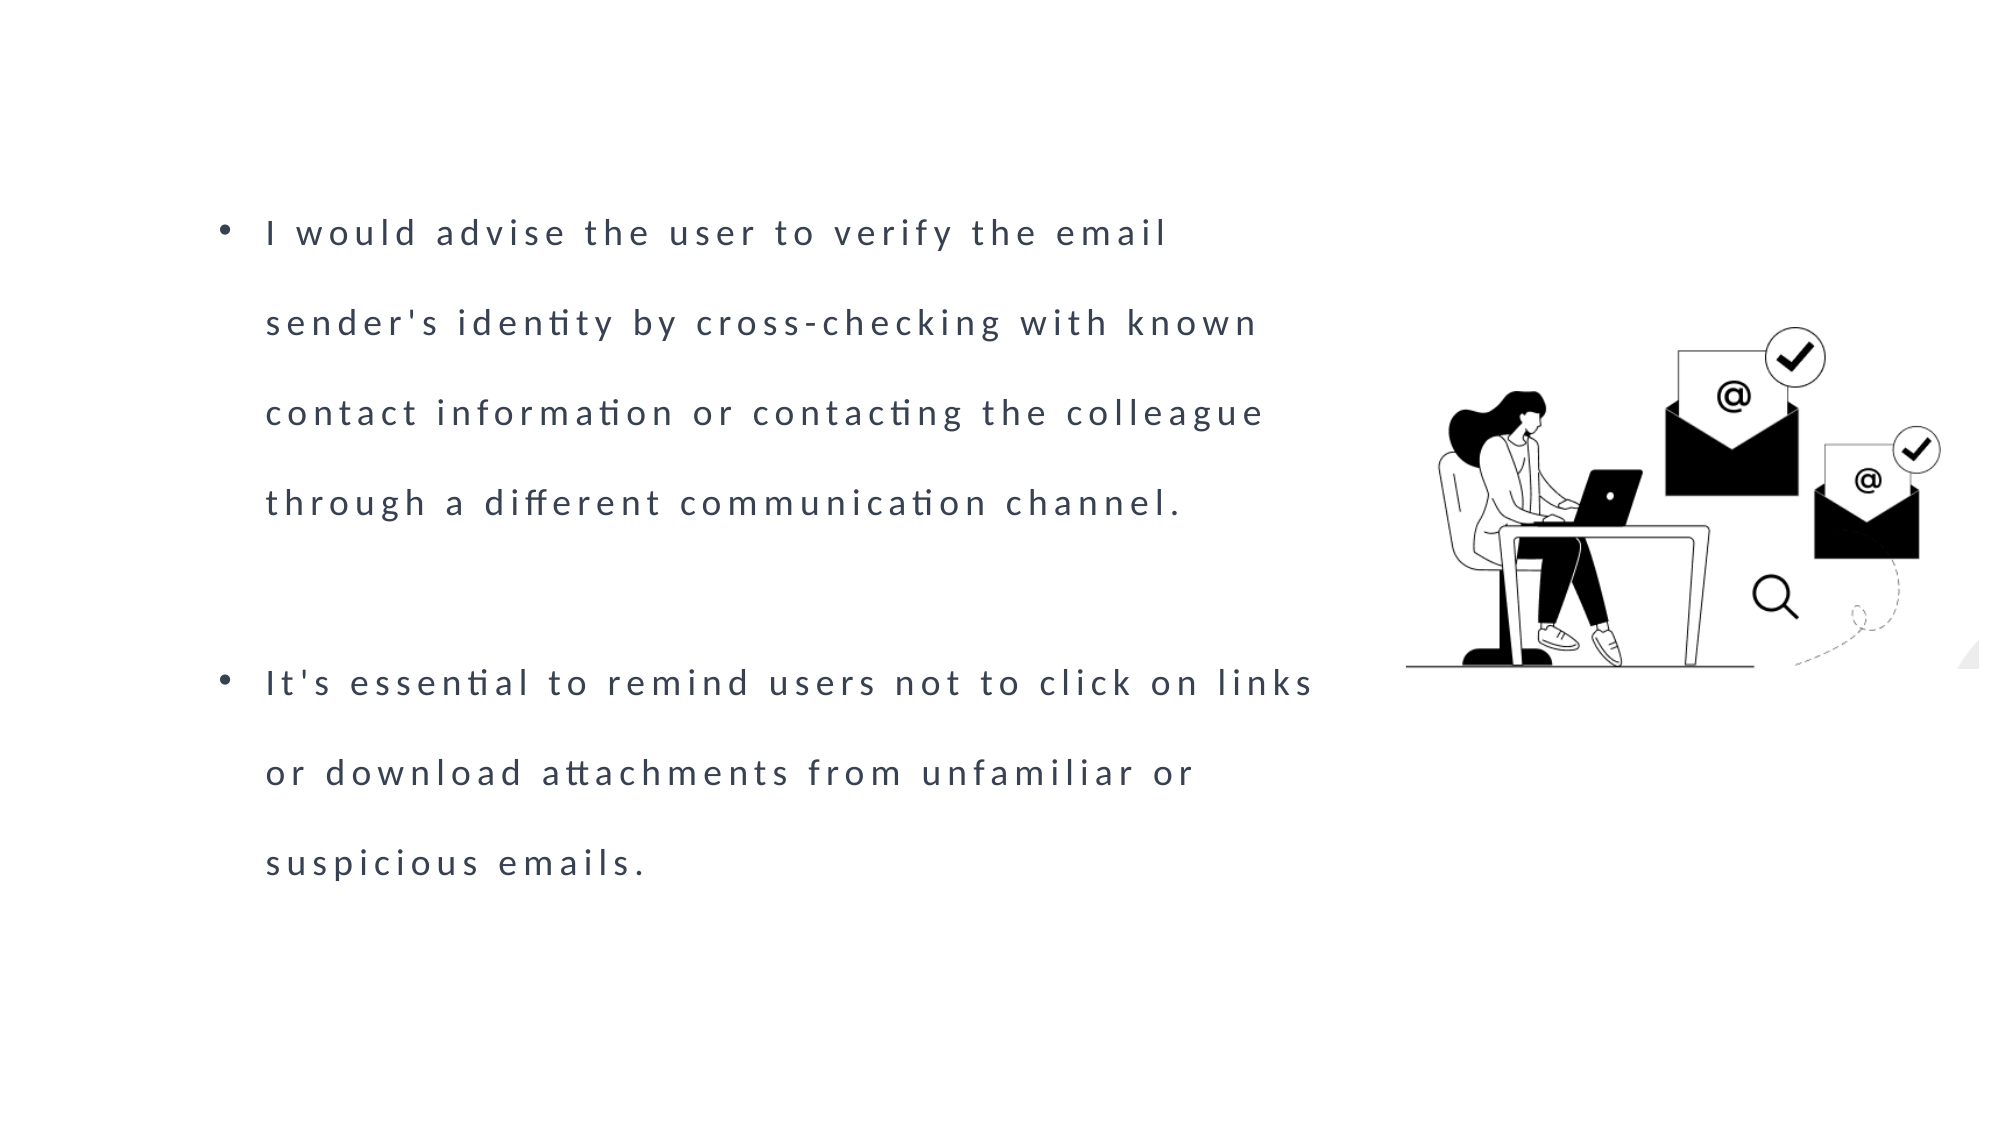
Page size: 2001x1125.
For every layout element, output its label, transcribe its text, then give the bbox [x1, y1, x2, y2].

picture [1405, 255, 1979, 669]
text_box I would advise the user to verify the email sender's identity by cross-checking with known contact information or contacting the colleague through a different communication channel. It's essential to remind users not to click on links or download attachments from unfamiliar or suspicious emails. [203, 155, 1377, 890]
